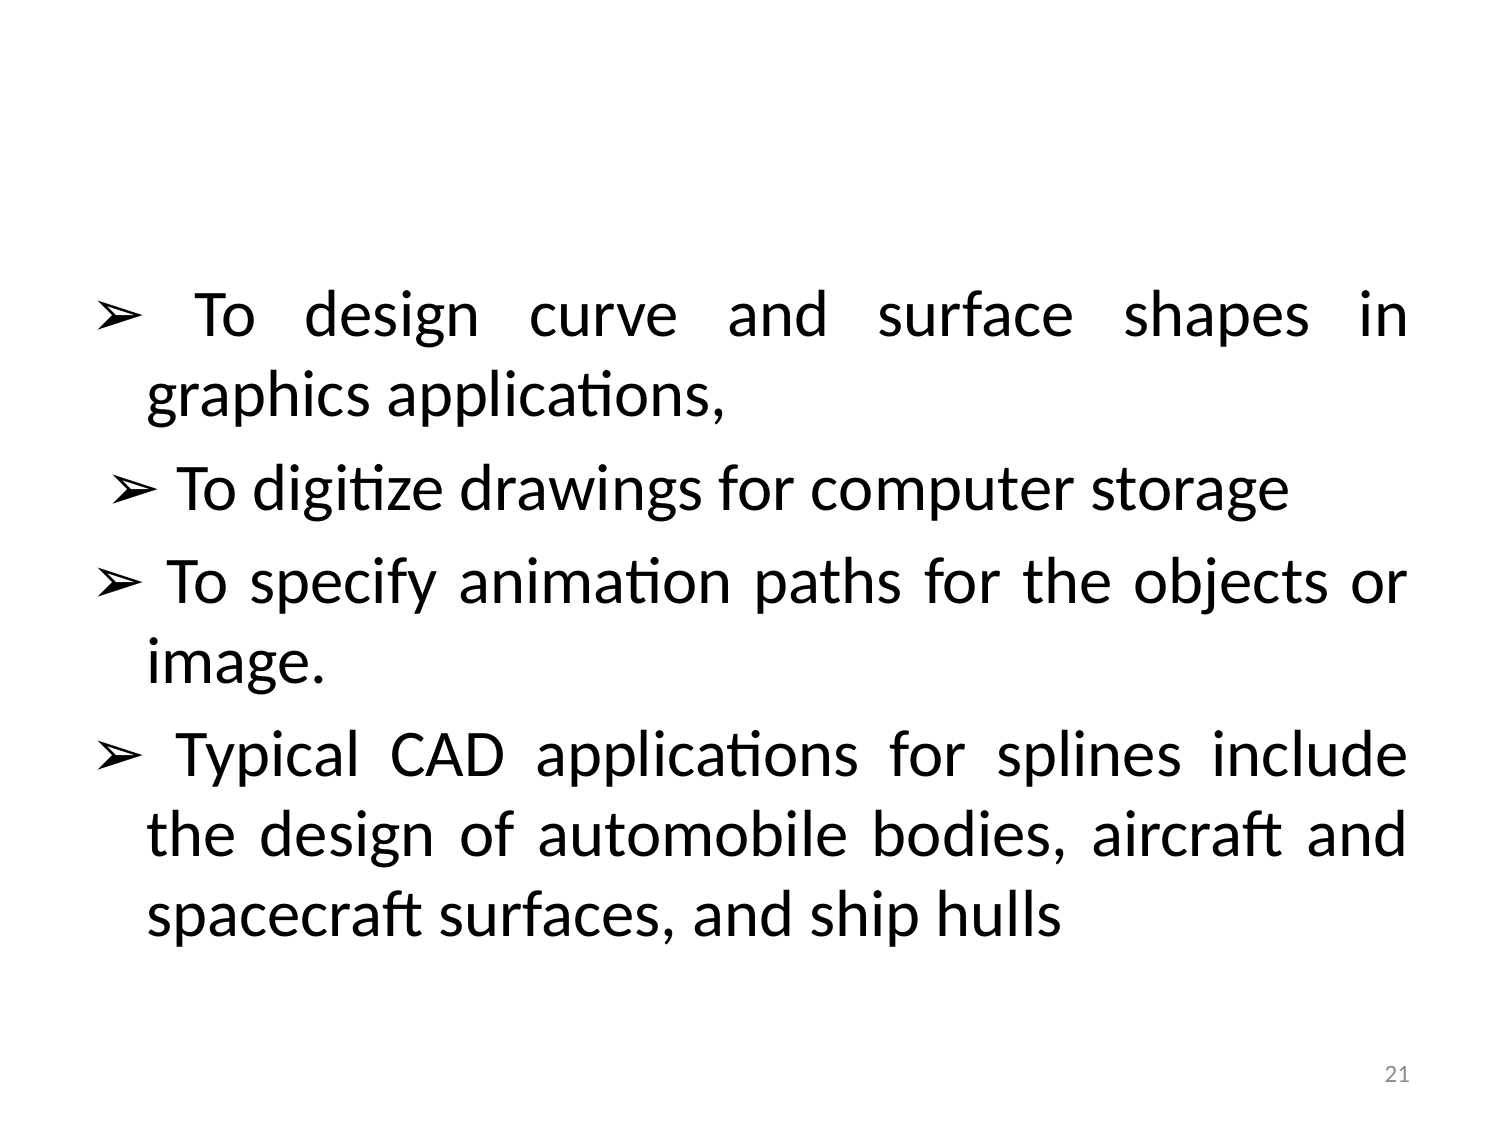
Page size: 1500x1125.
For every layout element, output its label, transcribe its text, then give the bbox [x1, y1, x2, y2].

slide_number 21 [1074, 1042, 1425, 1103]
list ➢ To design curve and surface shapes in graphics applications, ➢ To digitize drawings for computer storage ➢ To specify animation paths for the objects or image. ➢ Typical CAD applications for splines include the design of automobile bodies, aircraft and spacecraft surfaces, and ship hulls [75, 262, 1425, 1005]
